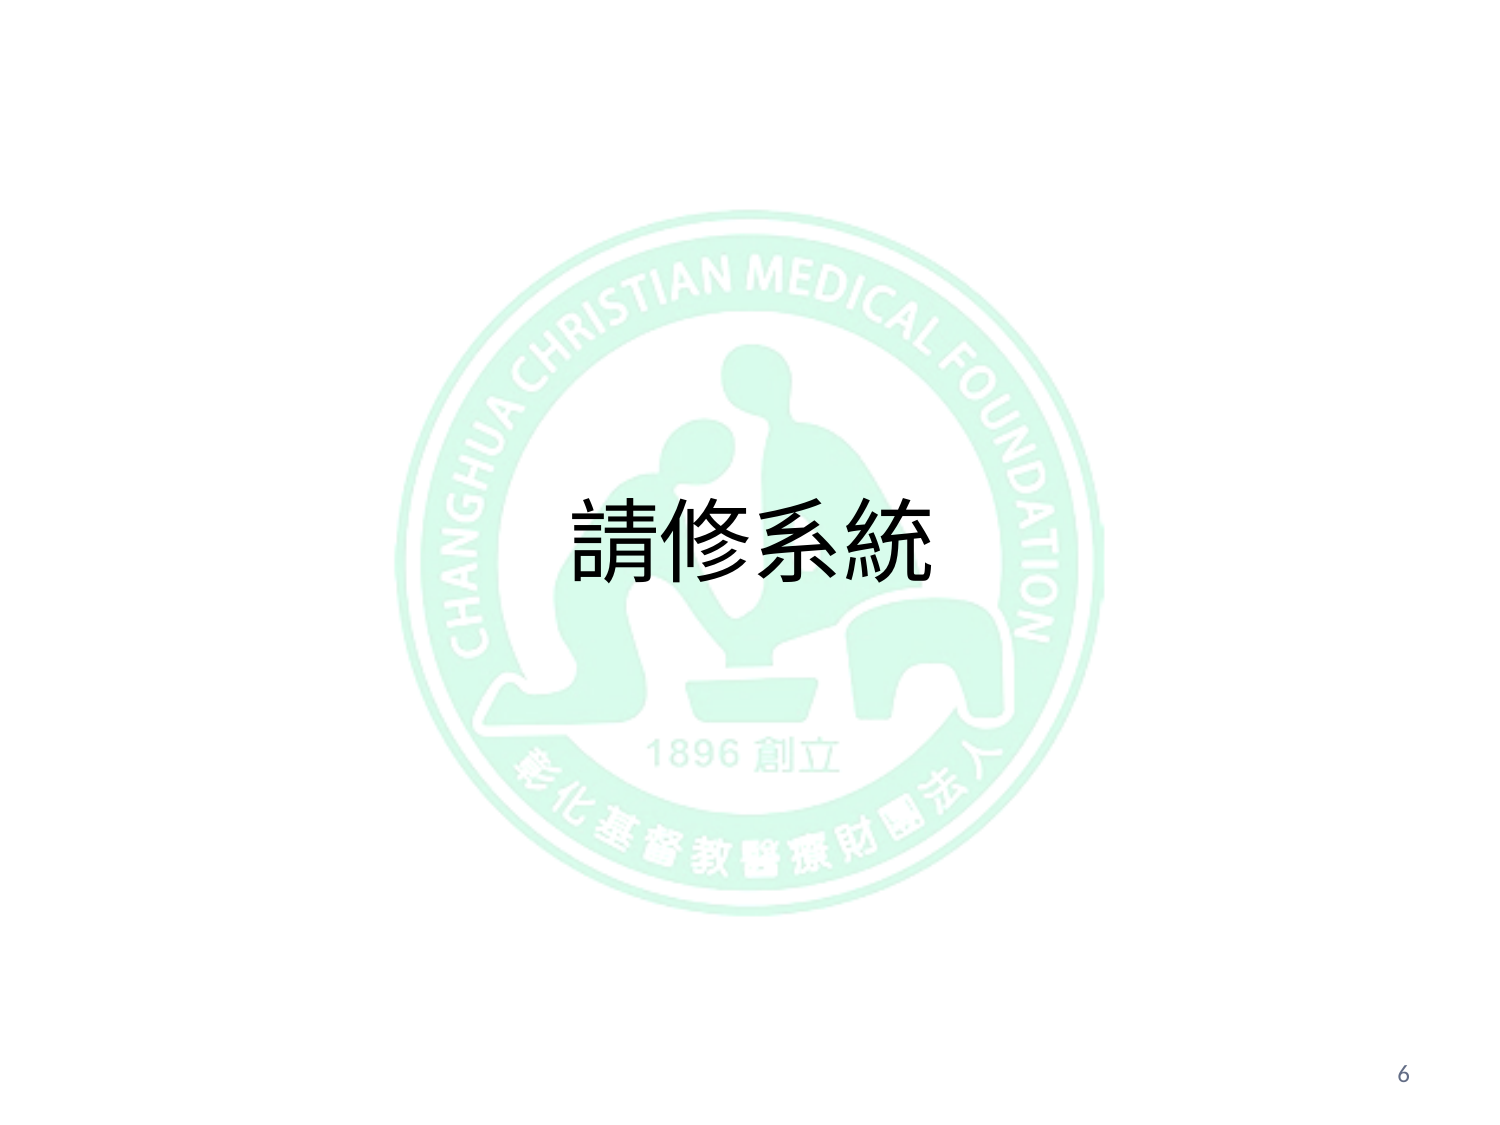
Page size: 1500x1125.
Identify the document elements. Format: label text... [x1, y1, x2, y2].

slide_number 6 [1074, 1042, 1425, 1103]
title 請修系統 [76, 468, 1427, 610]
